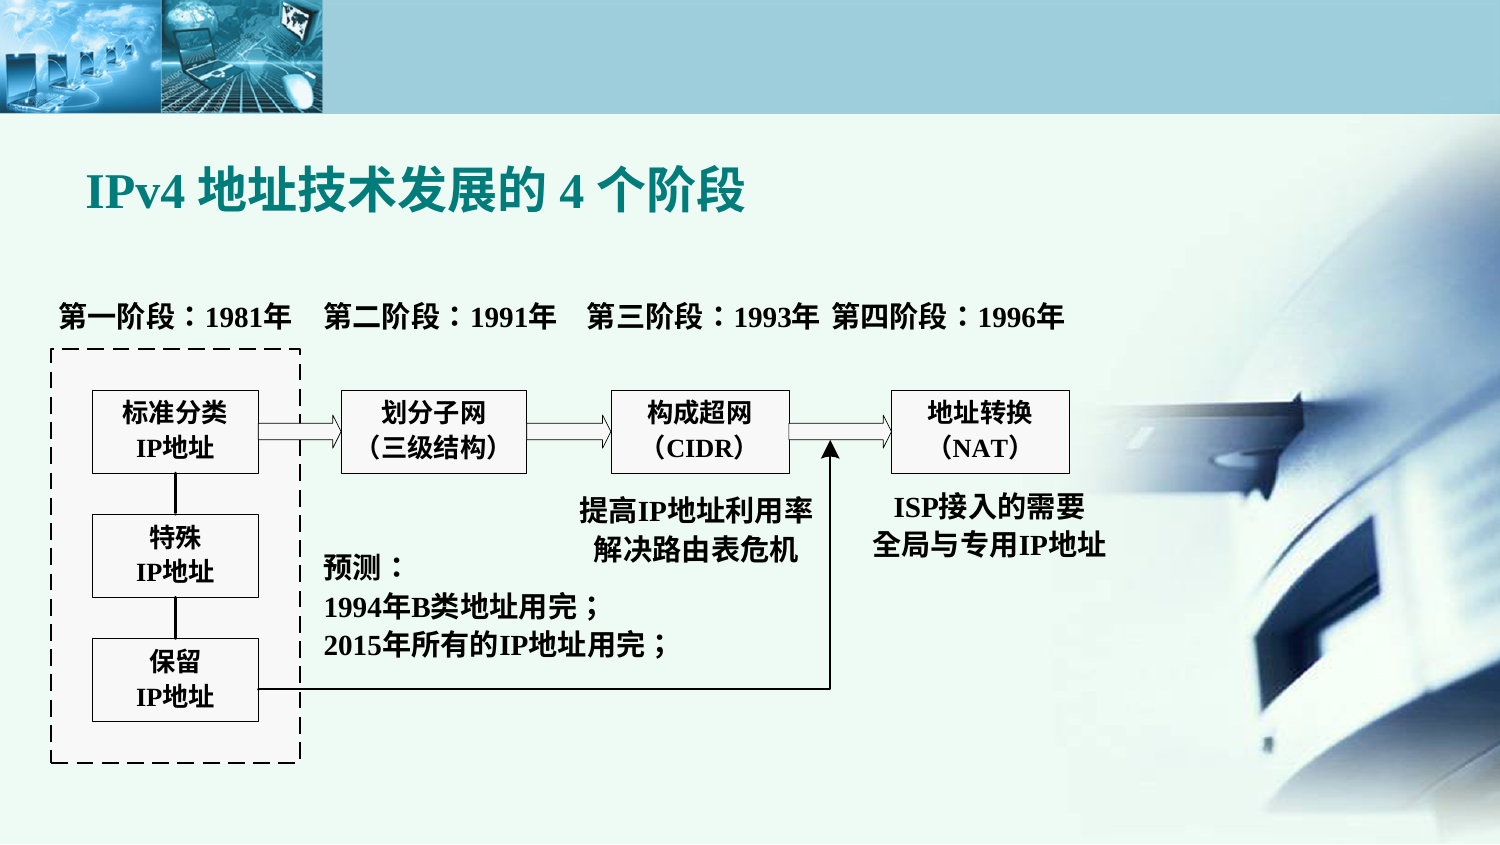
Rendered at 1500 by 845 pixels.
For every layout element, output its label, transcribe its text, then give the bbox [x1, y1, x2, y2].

list IPv4地址技术发展的4个阶段 [70, 151, 962, 270]
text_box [0, 280, 1217, 769]
picture [0, 1, 1500, 844]
